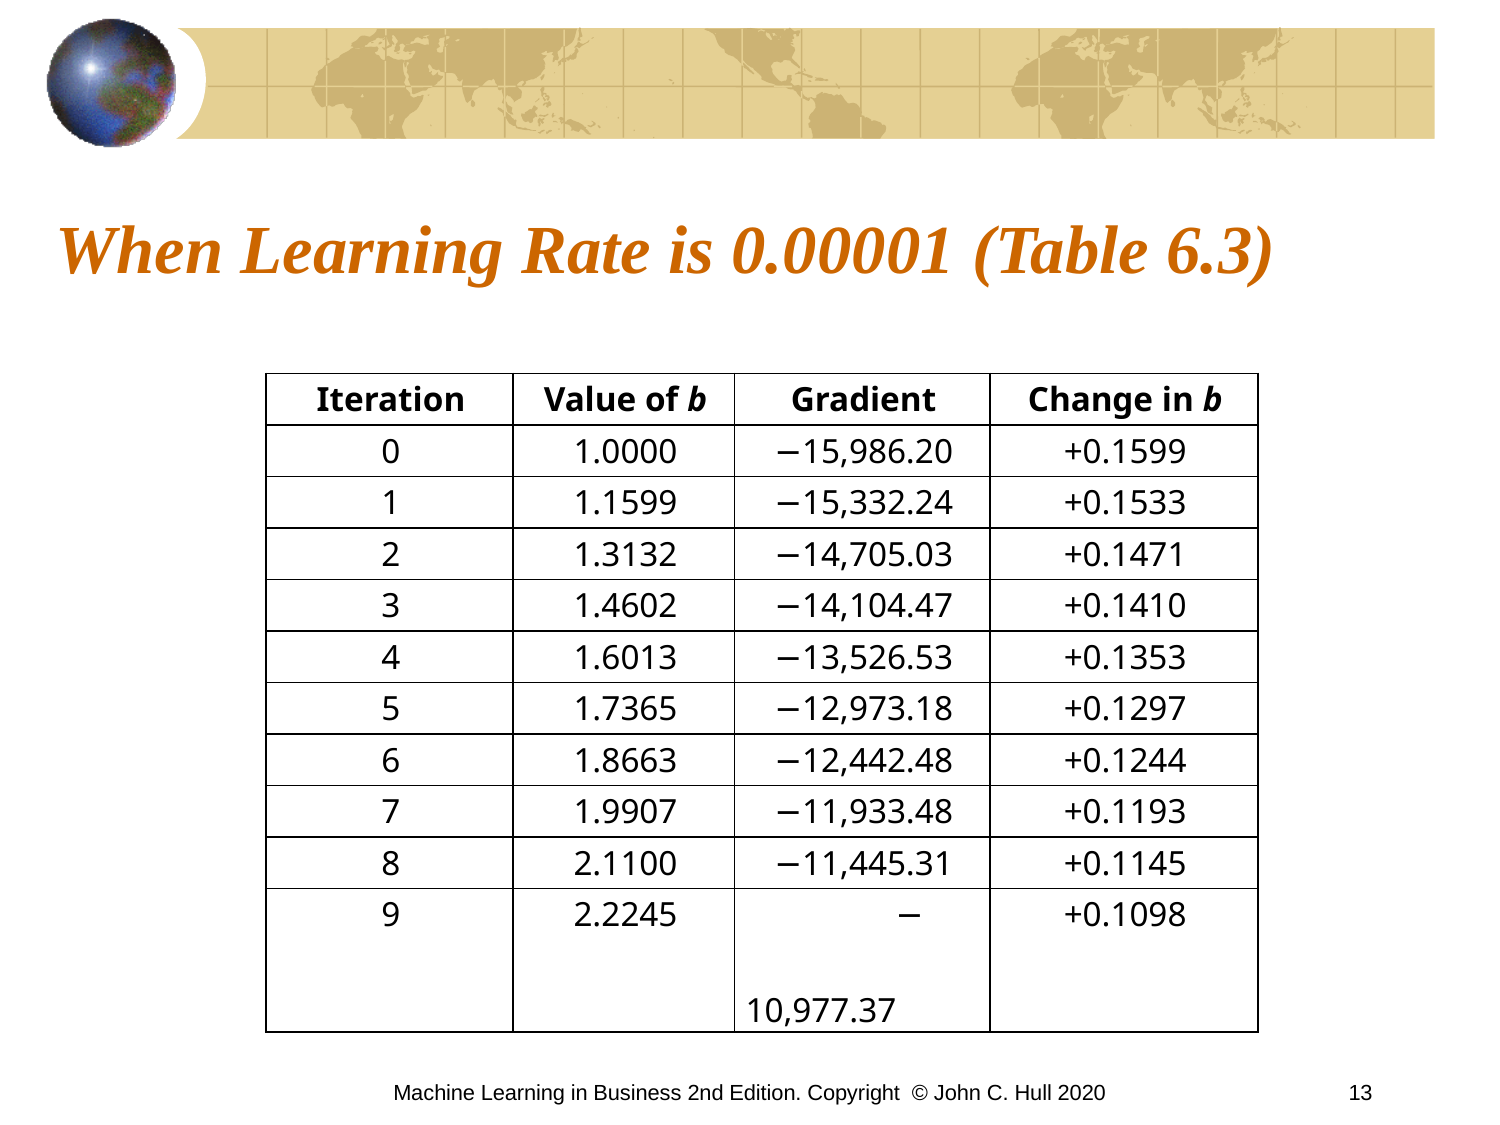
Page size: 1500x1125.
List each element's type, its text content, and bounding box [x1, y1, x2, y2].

table_cell 1.6013 [514, 632, 734, 682]
table_cell −14,104.47 [735, 580, 989, 630]
footer Machine Learning in Business 2nd Edition. Copyright © John C. Hull 2020 [299, 1037, 1074, 1113]
table_cell +0.1145 [991, 838, 1257, 888]
table_cell 0 [267, 426, 512, 476]
picture [42, 14, 190, 151]
table_cell +0.1410 [991, 580, 1257, 630]
table_cell − 10,977.37 [735, 889, 989, 1031]
table_cell 1.9907 [514, 786, 734, 836]
slide_number 13 [1074, 1037, 1388, 1113]
table_cell +0.1353 [991, 632, 1257, 682]
table_cell 5 [267, 683, 512, 733]
table_cell −14,705.03 [735, 529, 989, 579]
table_cell 9 [267, 889, 512, 1031]
table_cell 1.1599 [514, 477, 734, 527]
table_cell +0.1244 [991, 735, 1257, 785]
title When Learning Rate is 0.00001 (Table 6.3) [40, 152, 1316, 341]
table_cell 3 [267, 580, 512, 630]
table_header Iteration [267, 374, 512, 424]
table_cell −12,442.48 [735, 735, 989, 785]
table_cell 1.7365 [514, 683, 734, 733]
table_cell 1.4602 [514, 580, 734, 630]
table_cell −13,526.53 [735, 632, 989, 682]
table_cell 2 [267, 529, 512, 579]
table_cell 1 [267, 477, 512, 527]
table_cell 1.0000 [514, 426, 734, 476]
table_cell −11,933.48 [735, 786, 989, 836]
table_header Change in b [991, 374, 1257, 424]
table_cell −11,445.31 [735, 838, 989, 888]
table_cell +0.1471 [991, 529, 1257, 579]
table_cell +0.1098 [991, 889, 1257, 1031]
table_cell +0.1193 [991, 786, 1257, 836]
table_cell 4 [267, 632, 512, 682]
table_cell 6 [267, 735, 512, 785]
table_cell 7 [267, 786, 512, 836]
table_cell 8 [267, 838, 512, 888]
table_cell 2.1100 [514, 838, 734, 888]
table_cell −15,332.24 [735, 477, 989, 527]
table_cell +0.1599 [991, 426, 1257, 476]
table_cell +0.1297 [991, 683, 1257, 733]
table_cell −12,973.18 [735, 683, 989, 733]
table_cell −15,986.20 [735, 426, 989, 476]
table_cell +0.1533 [991, 477, 1257, 527]
table_cell 1.8663 [514, 735, 734, 785]
table_cell 2.2245 [514, 889, 734, 1031]
table_header Value of b [514, 374, 734, 424]
table_header Gradient [735, 374, 989, 424]
table_cell 1.3132 [514, 529, 734, 579]
